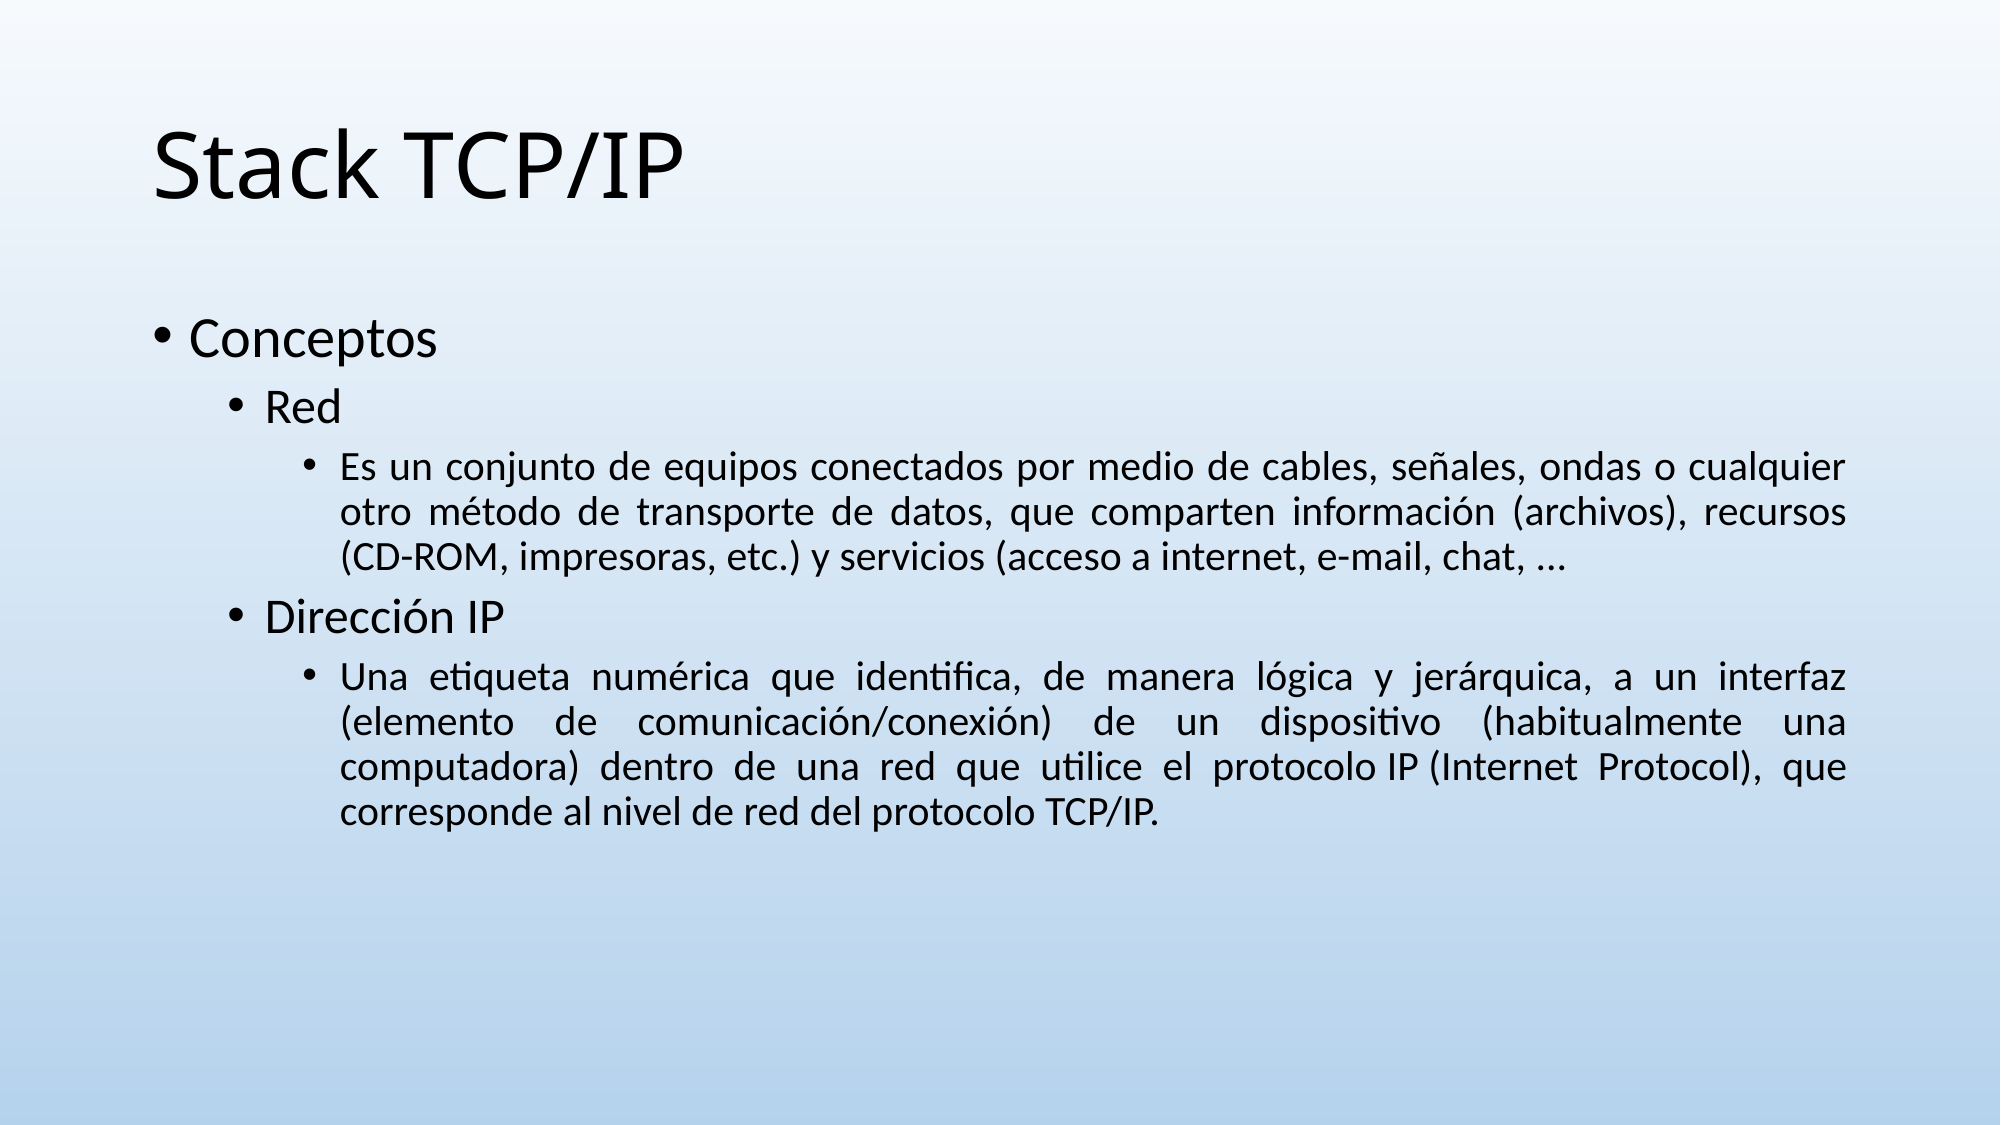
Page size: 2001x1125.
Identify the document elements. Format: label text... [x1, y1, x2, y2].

list Conceptos Red Es un conjunto de equipos conectados por medio de cables, señales, ondas o cualquier otro método de transporte de datos, que comparten información (archivos), recursos (CD-ROM, impresoras, etc.) y servicios (acceso a internet, e-mail, chat, ... Dirección IP Una etiqueta numérica que identifica, de manera lógica y jerárquica, a un interfaz (elemento de comunicación/conexión) de un dispositivo (habitualmente una computadora) dentro de una red que utilice el protocolo IP (Internet Protocol), que corresponde al nivel de red del protocolo TCP/IP. [137, 299, 1863, 1014]
title Stack TCP/IP [137, 59, 1863, 278]
